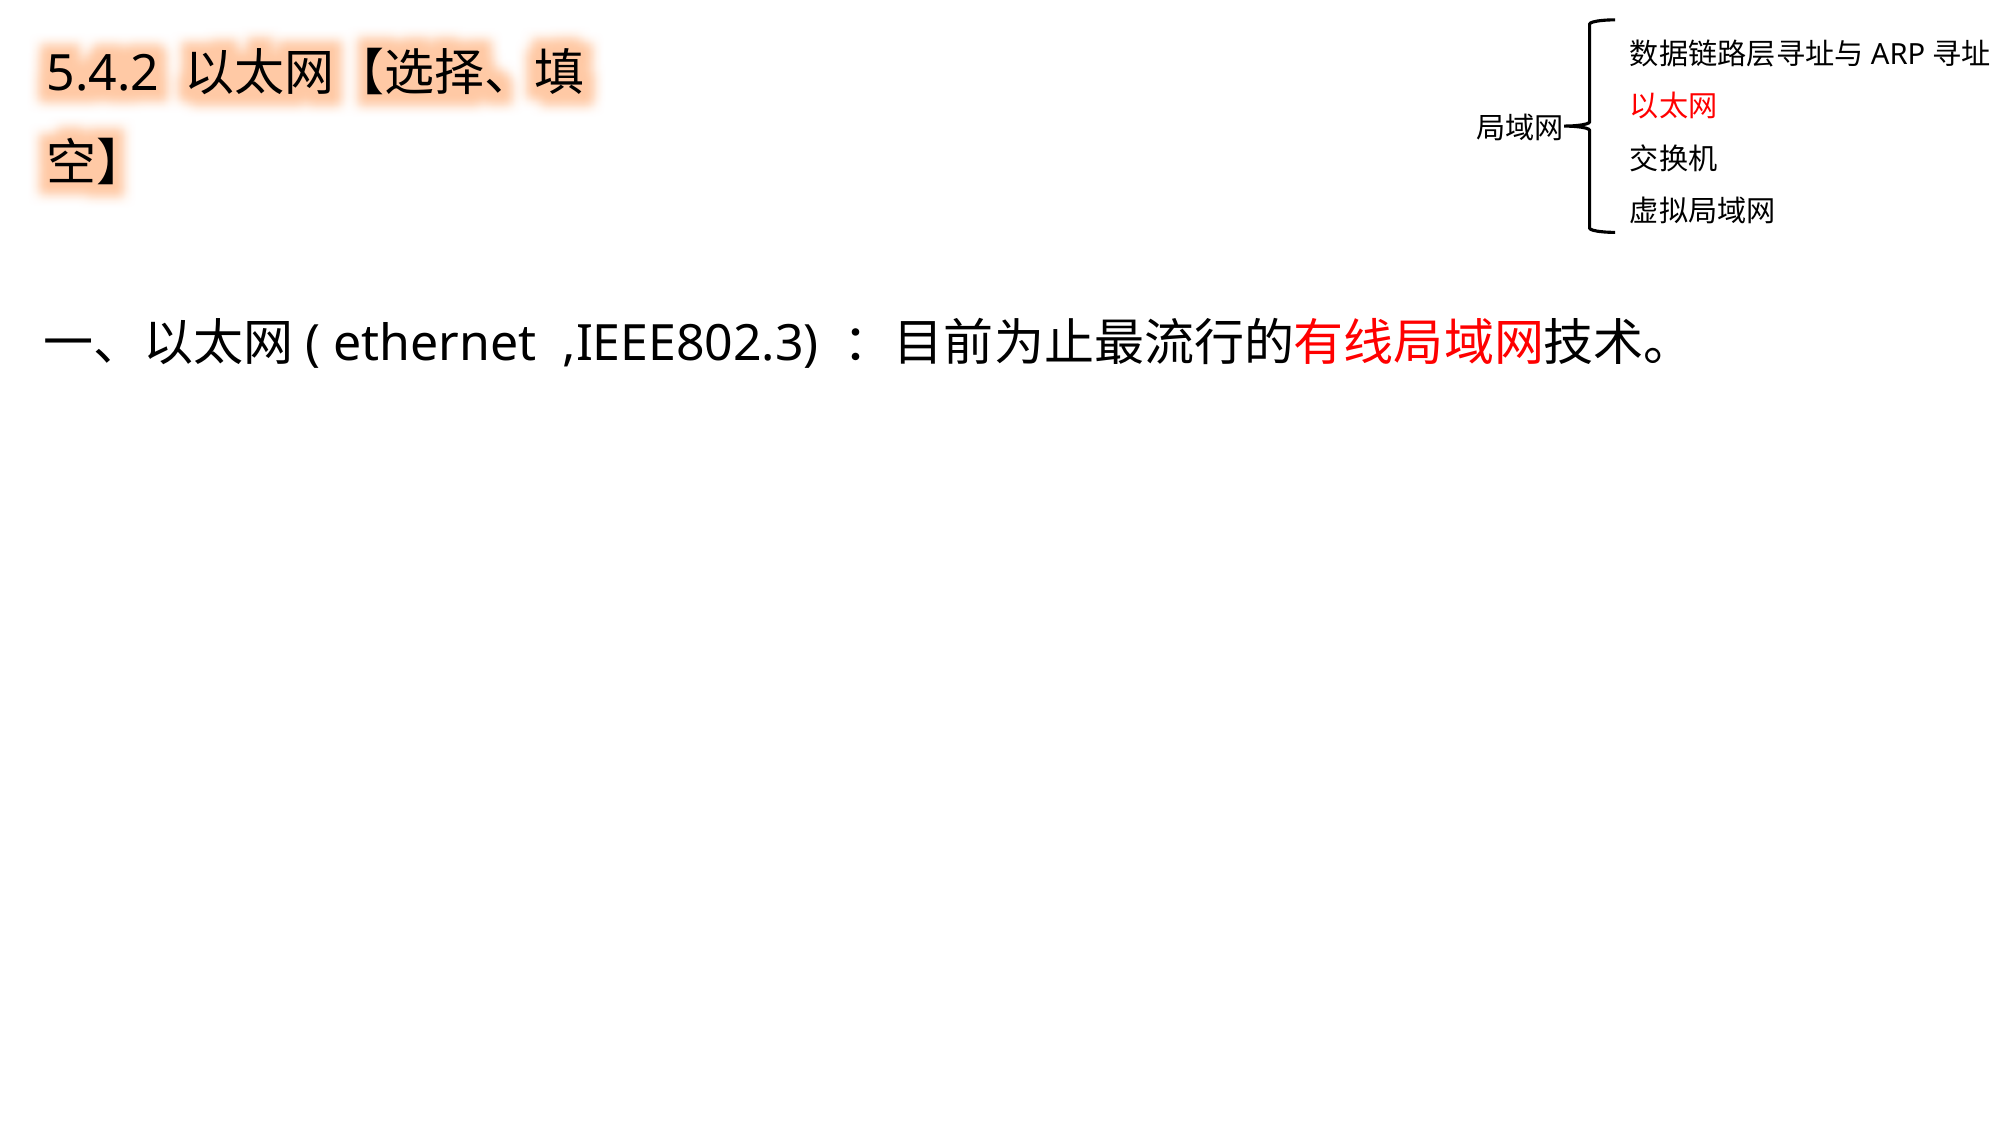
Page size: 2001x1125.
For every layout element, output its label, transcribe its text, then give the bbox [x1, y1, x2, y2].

text_box 5.4.2 以太网【选择、填空】 [28, 22, 698, 179]
text_box 局域网 [1461, 101, 1588, 152]
text_box 一、以太网( ethernet ,IEEE802.3) ：目前为止最流行的有线局域网技术。 [28, 286, 1814, 379]
text_box [1564, 18, 1615, 234]
text_box 数据链路层寻址与ARP寻址 以太网 交换机 虚拟局域网 [1615, 10, 2000, 235]
text_box 5.4.3.0交换机 [26, 19, 702, 182]
text_box 点对点链路协议 [21, 15, 706, 187]
